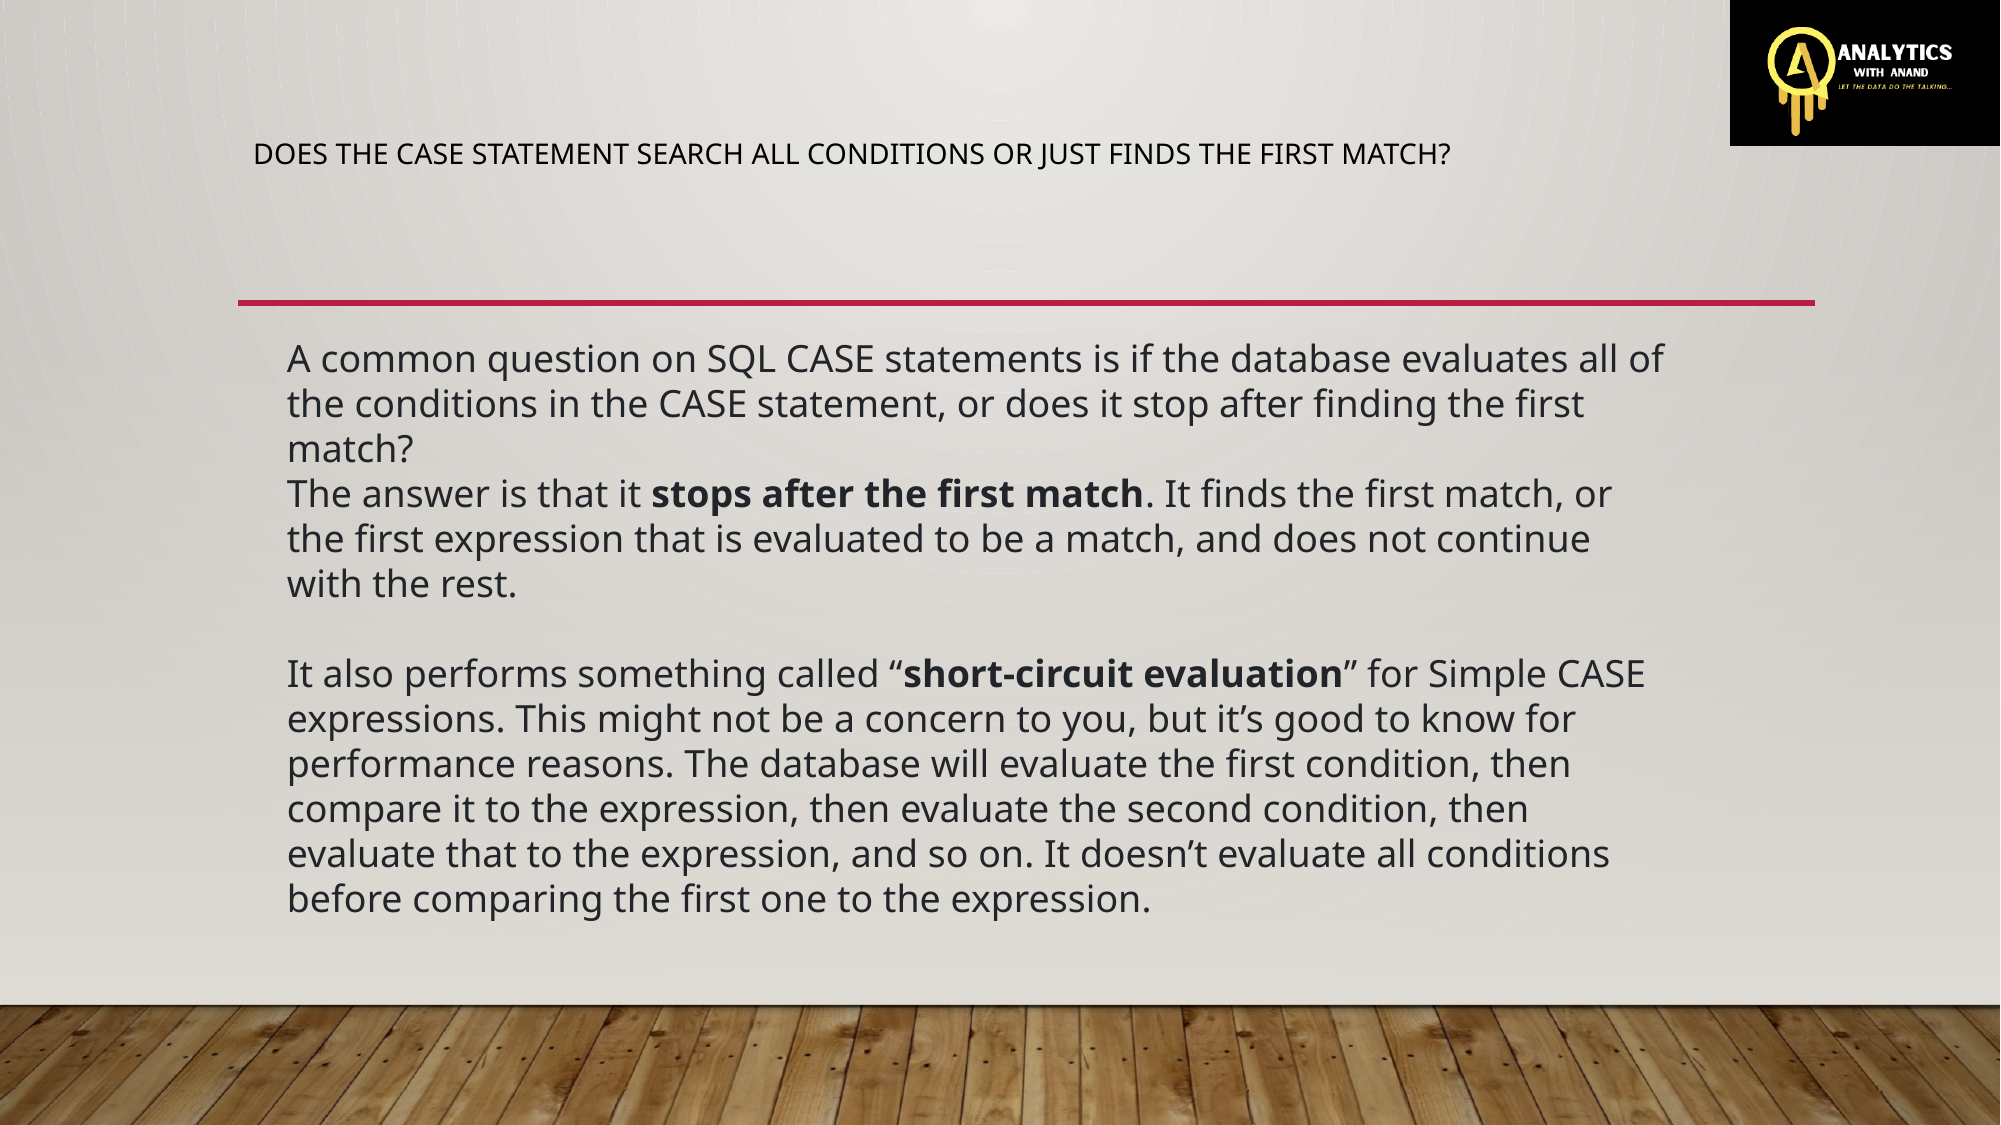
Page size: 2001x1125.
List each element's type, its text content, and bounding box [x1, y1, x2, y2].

picture [1729, 0, 2000, 146]
title Does The CASE Statement Search All Conditions Or Just Finds The First Match? [238, 131, 1814, 306]
picture [0, 1005, 2000, 1125]
text_box A common question on SQL CASE statements is if the database evaluates all of the conditions in the CASE statement, or does it stop after finding the first match? The answer is that it stops after the first match. It finds the first match, or the first expression that is evaluated to be a match, and does not continue with the rest. It also performs something called “short-circuit evaluation” for Simple CASE expressions. This might not be a concern to you, but it’s good to know for performance reasons. The database will evaluate the first condition, then compare it to the expression, then evaluate the second condition, then evaluate that to the expression, and so on. It doesn’t evaluate all conditions before comparing the first one to the expression. [272, 327, 1689, 928]
